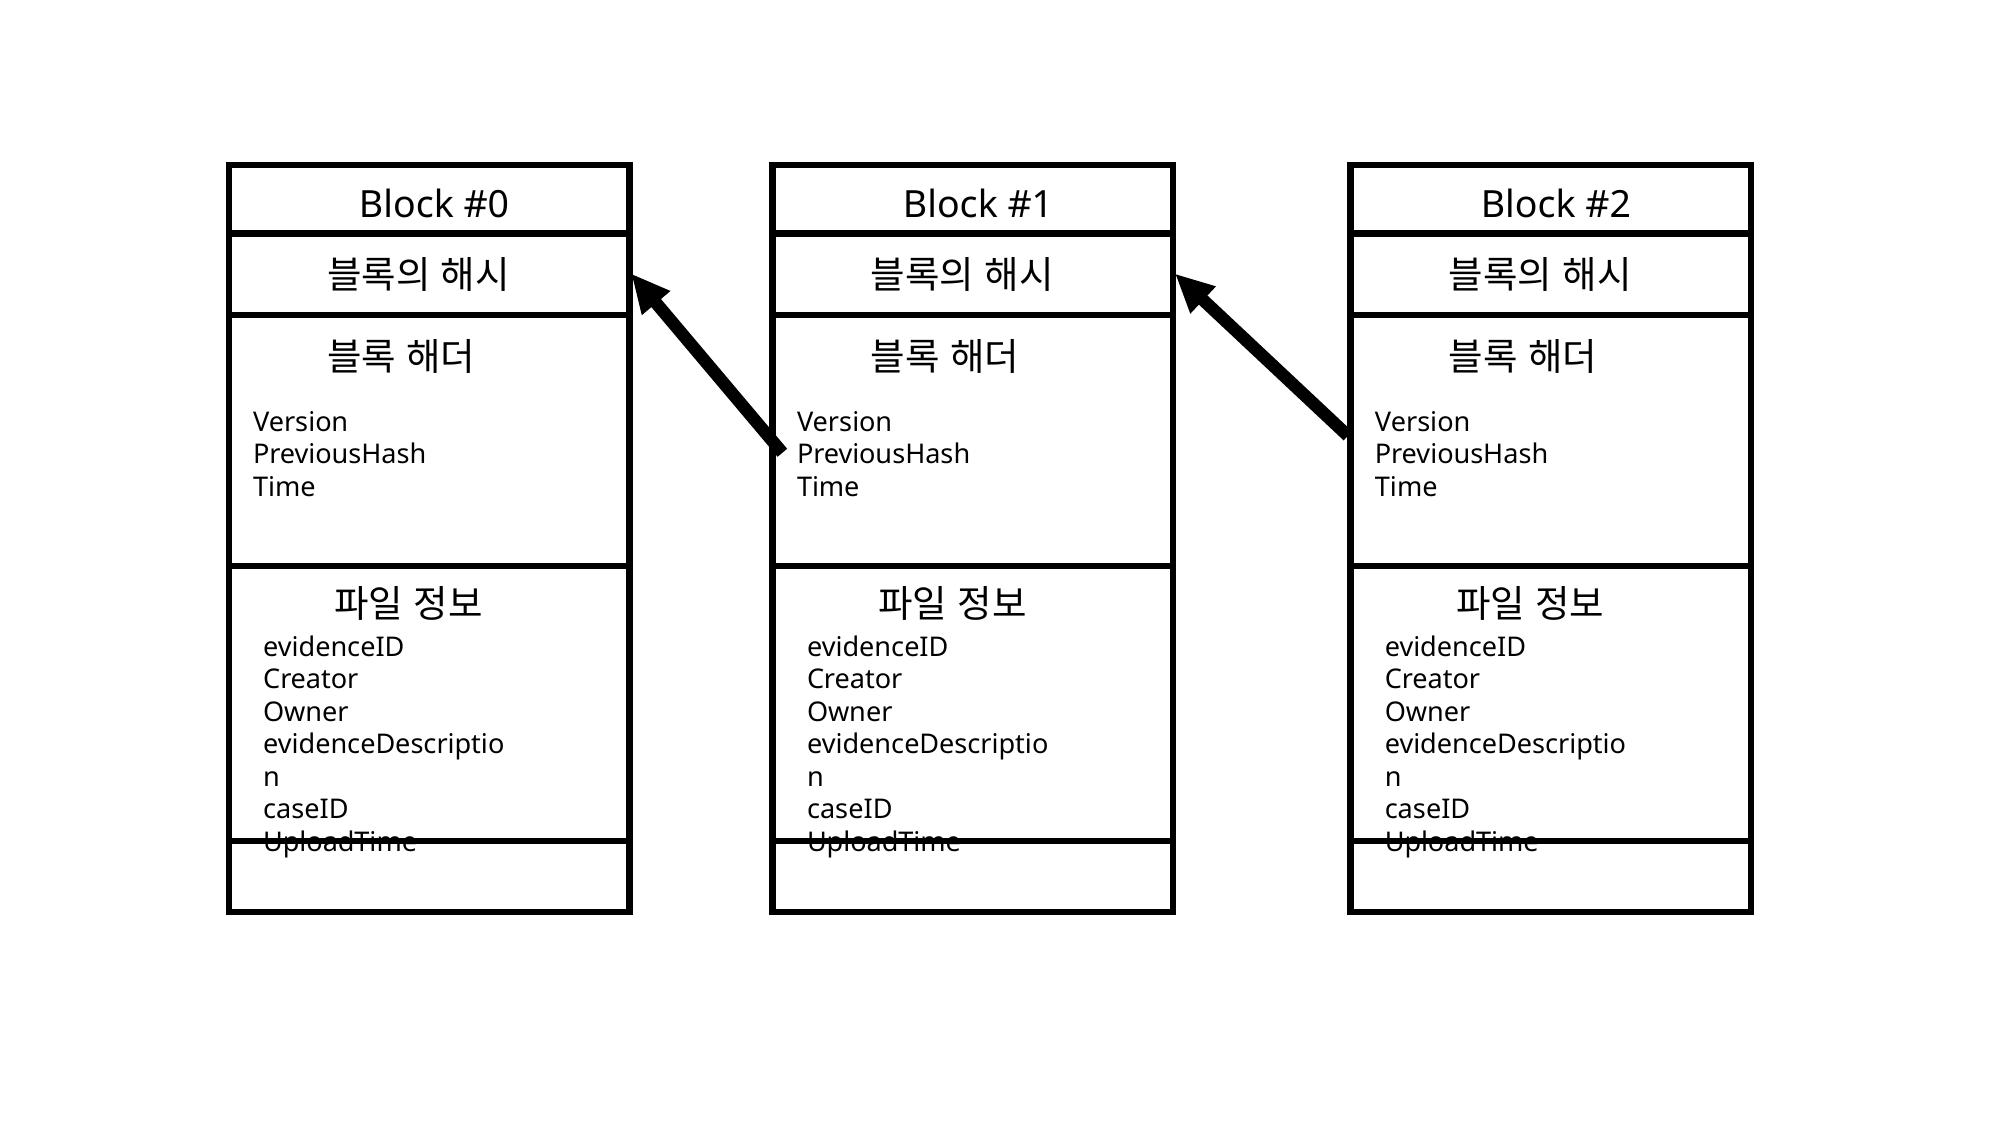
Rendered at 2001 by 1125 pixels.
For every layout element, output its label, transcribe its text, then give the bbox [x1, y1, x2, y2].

text_box Version PreviousHash Time [238, 396, 473, 509]
text_box evidenceID Creator Owner evidenceDescription caseID UploadTime [792, 621, 1073, 841]
text_box evidenceID Creator Owner evidenceDescription caseID UploadTime [1370, 621, 1651, 841]
text_box 파일 정보 [319, 572, 554, 633]
text_box evidenceID Creator Owner evidenceDescription caseID UploadTime [1370, 842, 1651, 865]
text_box 파일 정보 [863, 572, 1098, 633]
text_box evidenceID Creator Owner evidenceDescription caseID UploadTime [248, 842, 529, 865]
text_box [772, 318, 1174, 913]
text_box Version PreviousHash Time [782, 396, 1016, 509]
text_box 블록의 해시 [1433, 244, 1668, 304]
text_box Block #1 [888, 172, 1073, 233]
text_box Block #0 [344, 172, 529, 233]
text_box [1349, 164, 1752, 913]
text_box evidenceID Creator Owner evidenceDescription caseID UploadTime [792, 842, 1073, 865]
text_box Block #2 [1465, 172, 1651, 233]
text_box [631, 274, 783, 454]
text_box 블록 해더 [312, 325, 546, 386]
text_box [228, 164, 630, 913]
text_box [1175, 274, 1348, 436]
text_box 블록의 해시 [312, 244, 546, 304]
text_box 블록 해더 [856, 325, 1090, 386]
text_box [772, 164, 1174, 312]
text_box Version PreviousHash Time [1360, 396, 1594, 509]
text_box evidenceID Creator Owner evidenceDescription caseID UploadTime [248, 621, 529, 841]
text_box 파일 정보 [1441, 572, 1675, 633]
text_box 블록의 해시 [856, 244, 1090, 304]
text_box 블록 해더 [1433, 325, 1668, 386]
